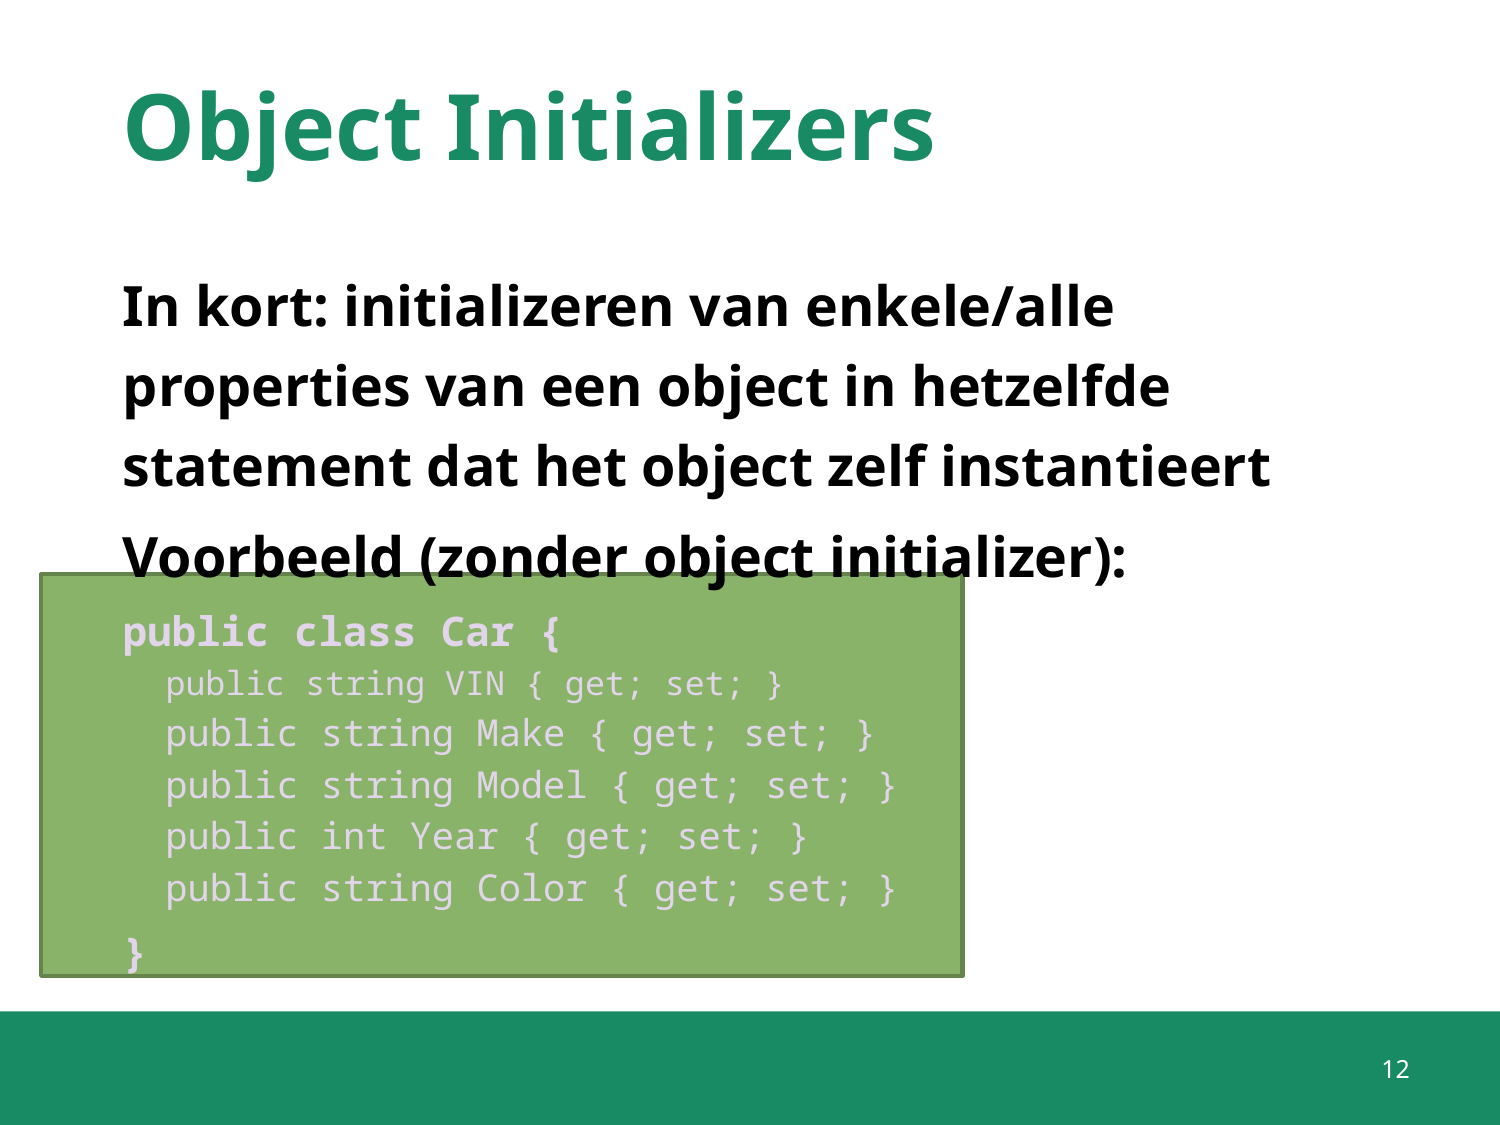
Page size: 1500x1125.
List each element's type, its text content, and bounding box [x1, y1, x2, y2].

title Object Initializers [107, 30, 1425, 218]
text_box [39, 572, 107, 978]
slide_number 12 [1338, 1040, 1425, 1101]
list In kort: initializeren van enkele/alle properties van een object in hetzelfde statement dat het object zelf instantieert Voorbeeld (zonder object initializer): public class Car { public string VIN { get; set; } public string Make { get; set; } public string Model { get; set; } public int Year { get; set; } public string Color { get; set; } } [107, 249, 1425, 993]
